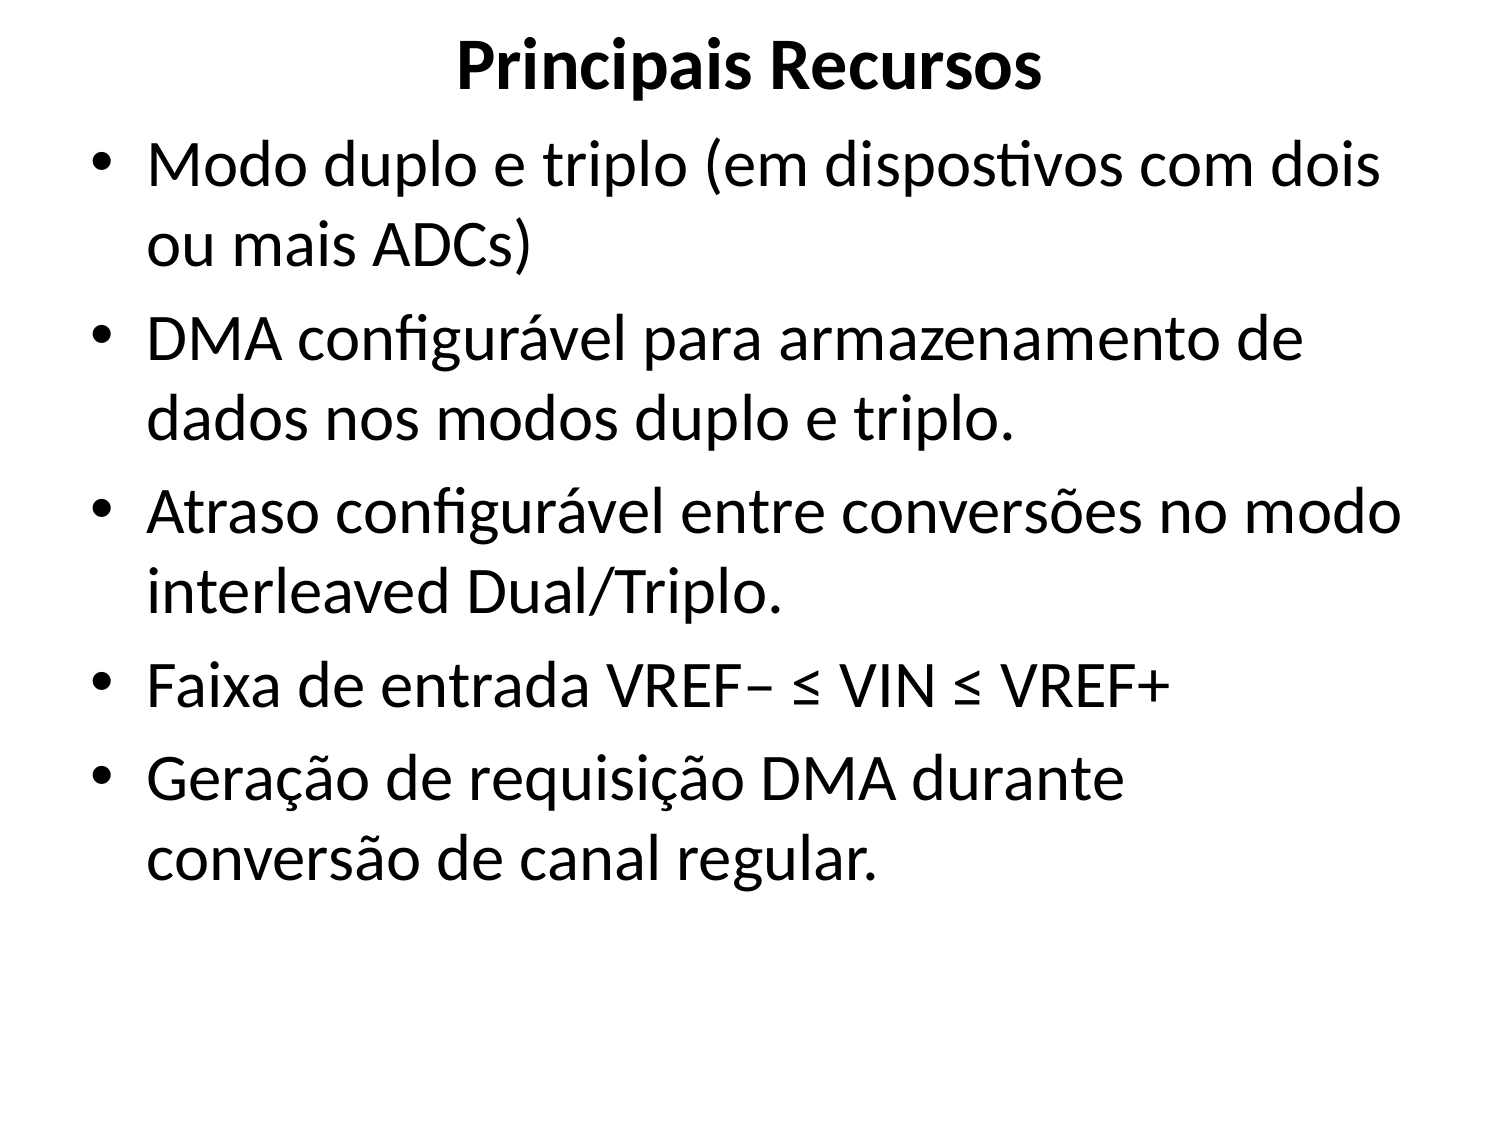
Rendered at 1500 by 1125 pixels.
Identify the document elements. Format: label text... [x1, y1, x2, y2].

title Principais Recursos [75, 7, 1425, 112]
list Modo duplo e triplo (em dispostivos com dois ou mais ADCs) DMA configurável para armazenamento de dados nos modos duplo e triplo. Atraso configurável entre conversões no modo interleaved Dual/Triplo. Faixa de entrada VREF– ≤ VIN ≤ VREF+ Geração de requisição DMA durante conversão de canal regular. [75, 112, 1425, 1075]
